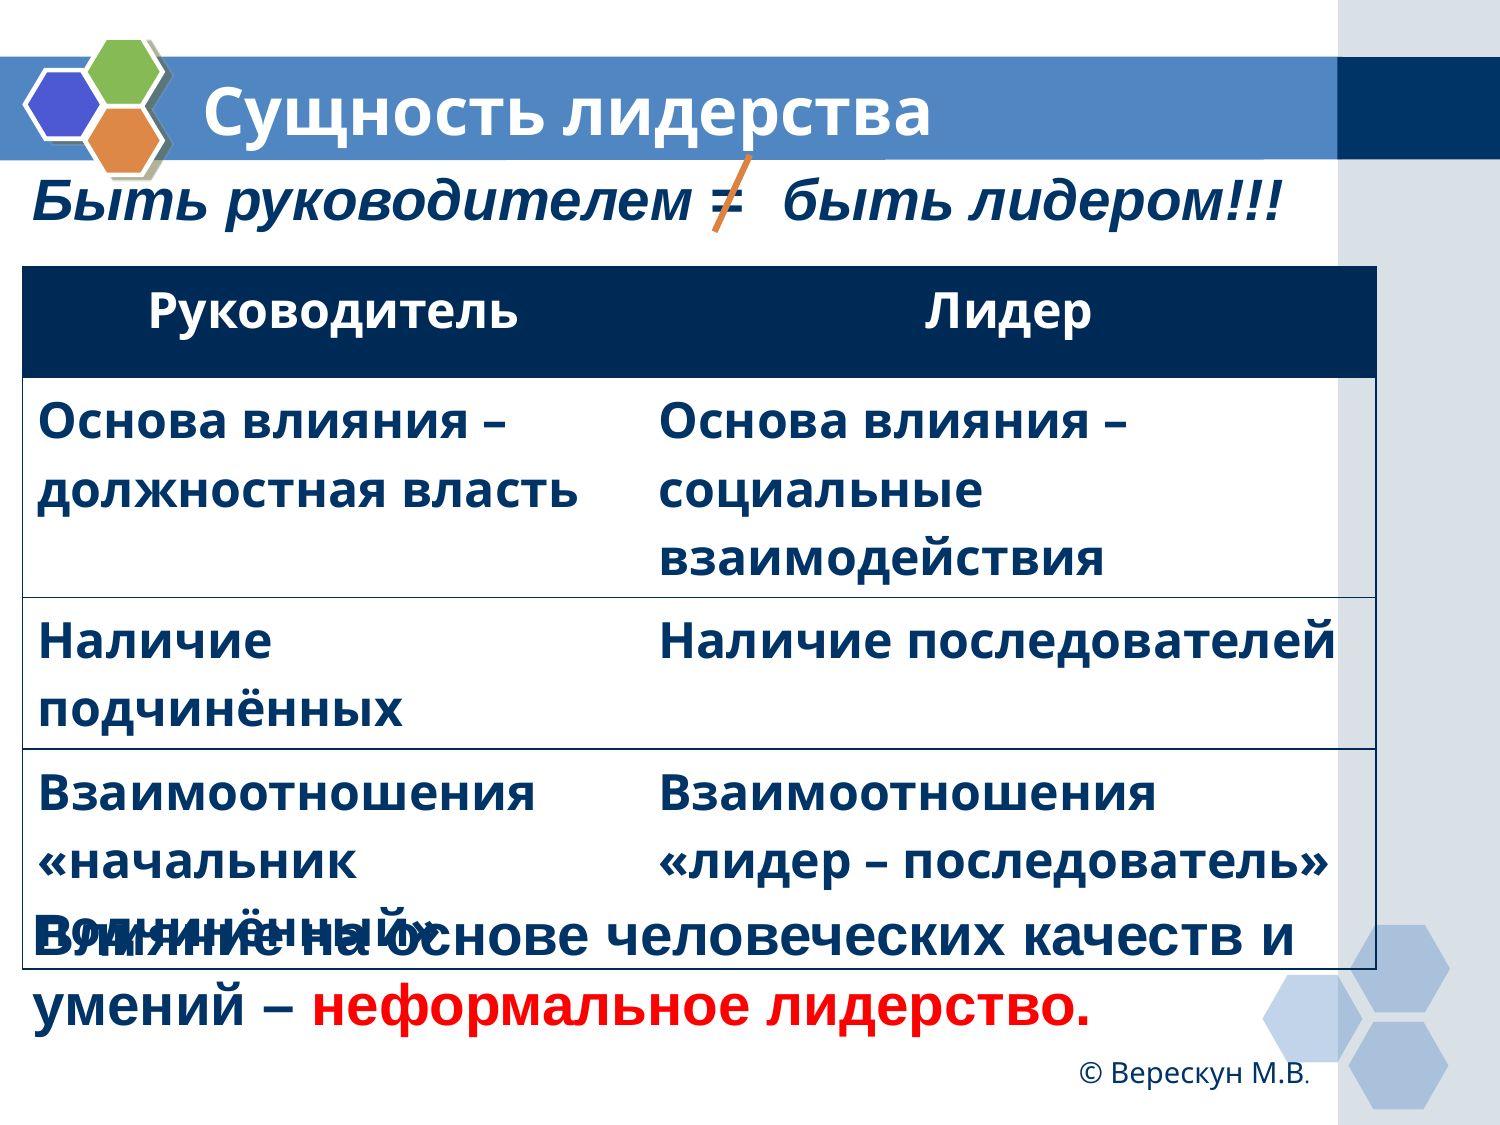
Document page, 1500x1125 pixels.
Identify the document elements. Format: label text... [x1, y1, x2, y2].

table_cell Взаимоотношения «лидер – последователь» [644, 750, 1375, 968]
table_header Лидер [644, 268, 1375, 377]
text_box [714, 154, 751, 232]
list Быть руководителем = быть лидером!!! Влияние на основе человеческих качеств и умений – неформальное лидерство. [17, 154, 1400, 1047]
table_cell Наличие последователей [644, 598, 1375, 748]
title Сущность лидерства [187, 62, 1288, 154]
table_header Руководитель [23, 268, 644, 377]
table_cell Взаимоотношения «начальник подчинённый» [23, 750, 644, 968]
table_cell Основа влияния – должностная власть [23, 378, 644, 597]
table_cell Основа влияния – социальные взаимодействия [644, 378, 1375, 597]
footer © Верескун М.В. [849, 1046, 1325, 1101]
table_cell Наличие подчинённых [23, 598, 644, 748]
